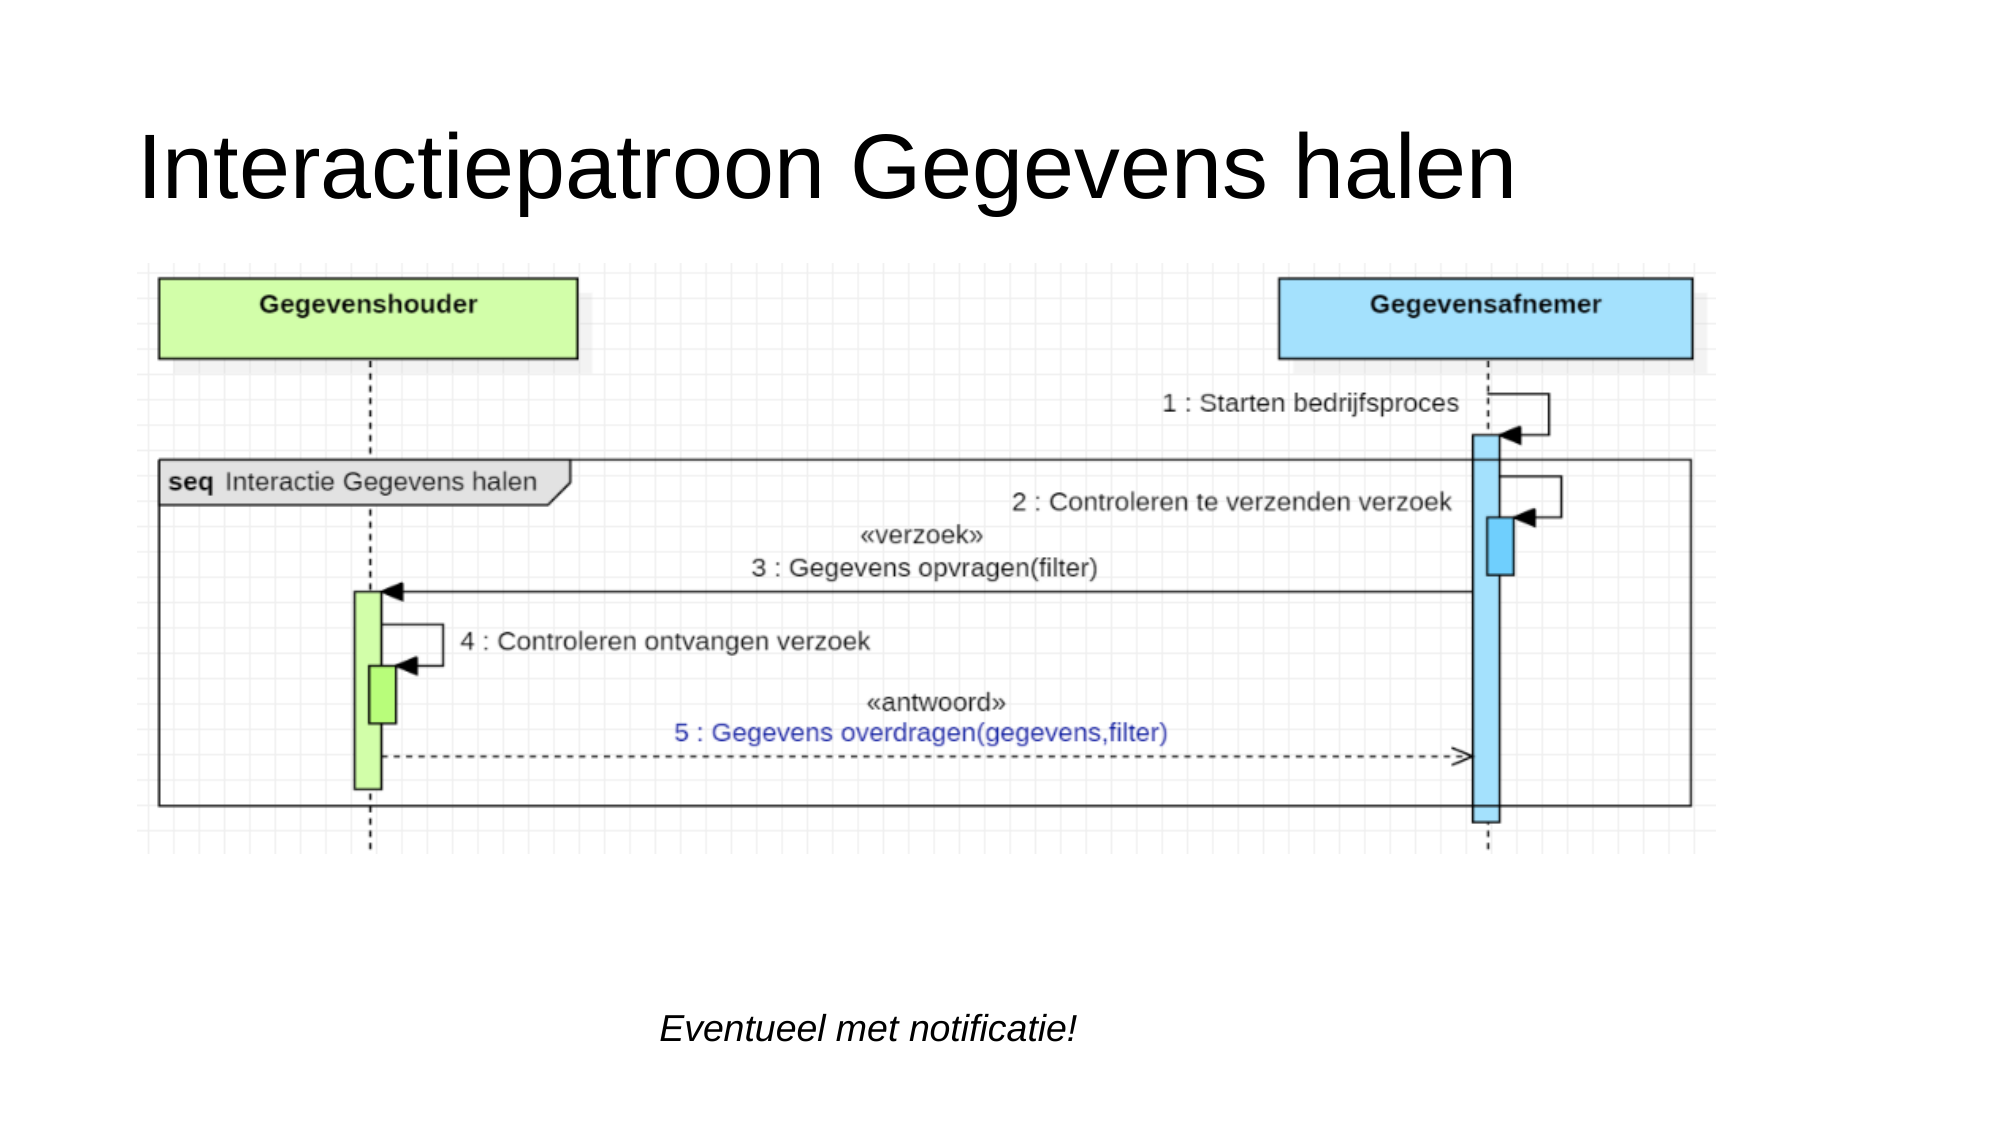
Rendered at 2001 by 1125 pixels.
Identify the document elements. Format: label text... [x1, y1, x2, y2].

text_box Eventueel met notificatie! [644, 996, 1093, 1057]
picture [137, 263, 1717, 855]
title Interactiepatroon Gegevens halen [137, 59, 1863, 278]
